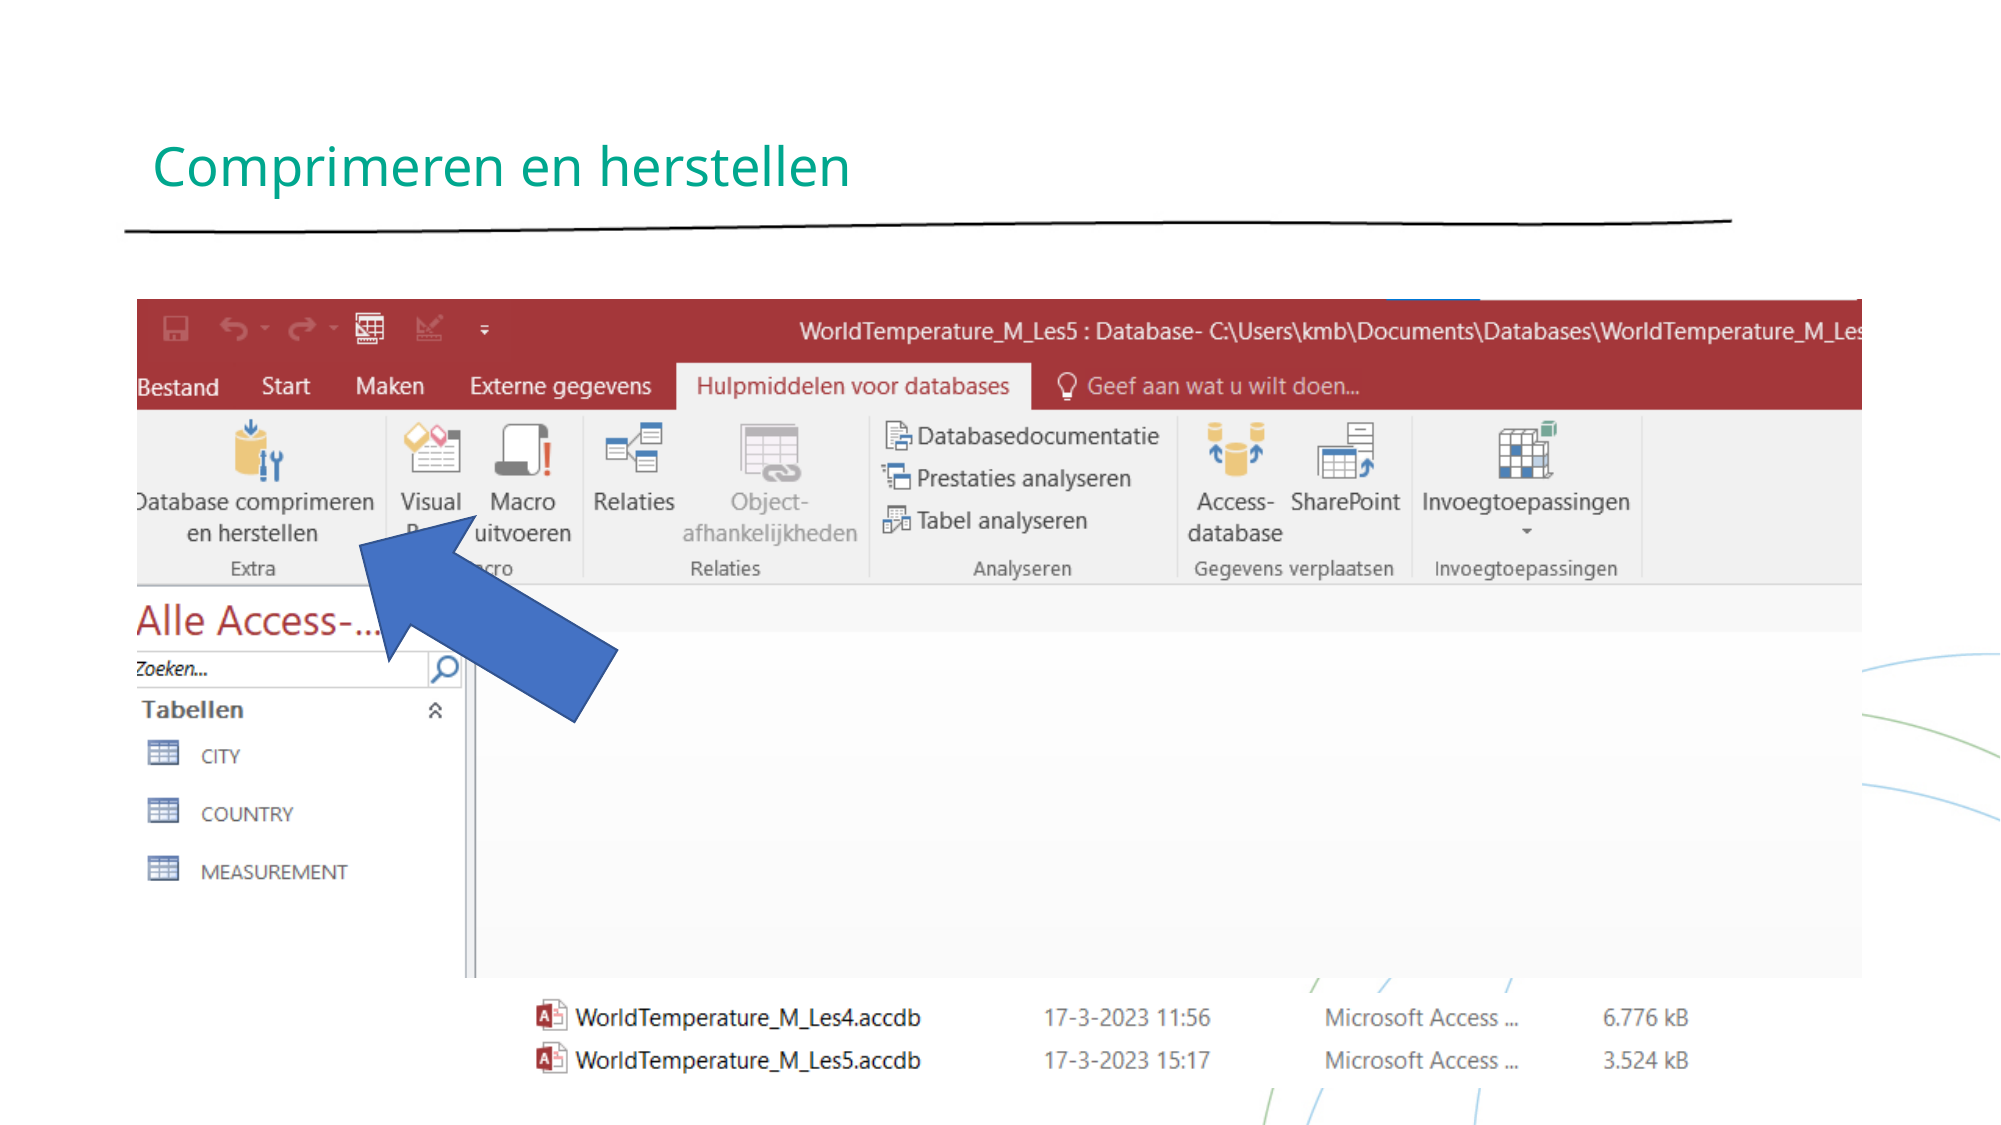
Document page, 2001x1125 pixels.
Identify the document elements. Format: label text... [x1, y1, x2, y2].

title Comprimeren en herstellen [137, 59, 1863, 278]
picture [0, 0, 2001, 1125]
